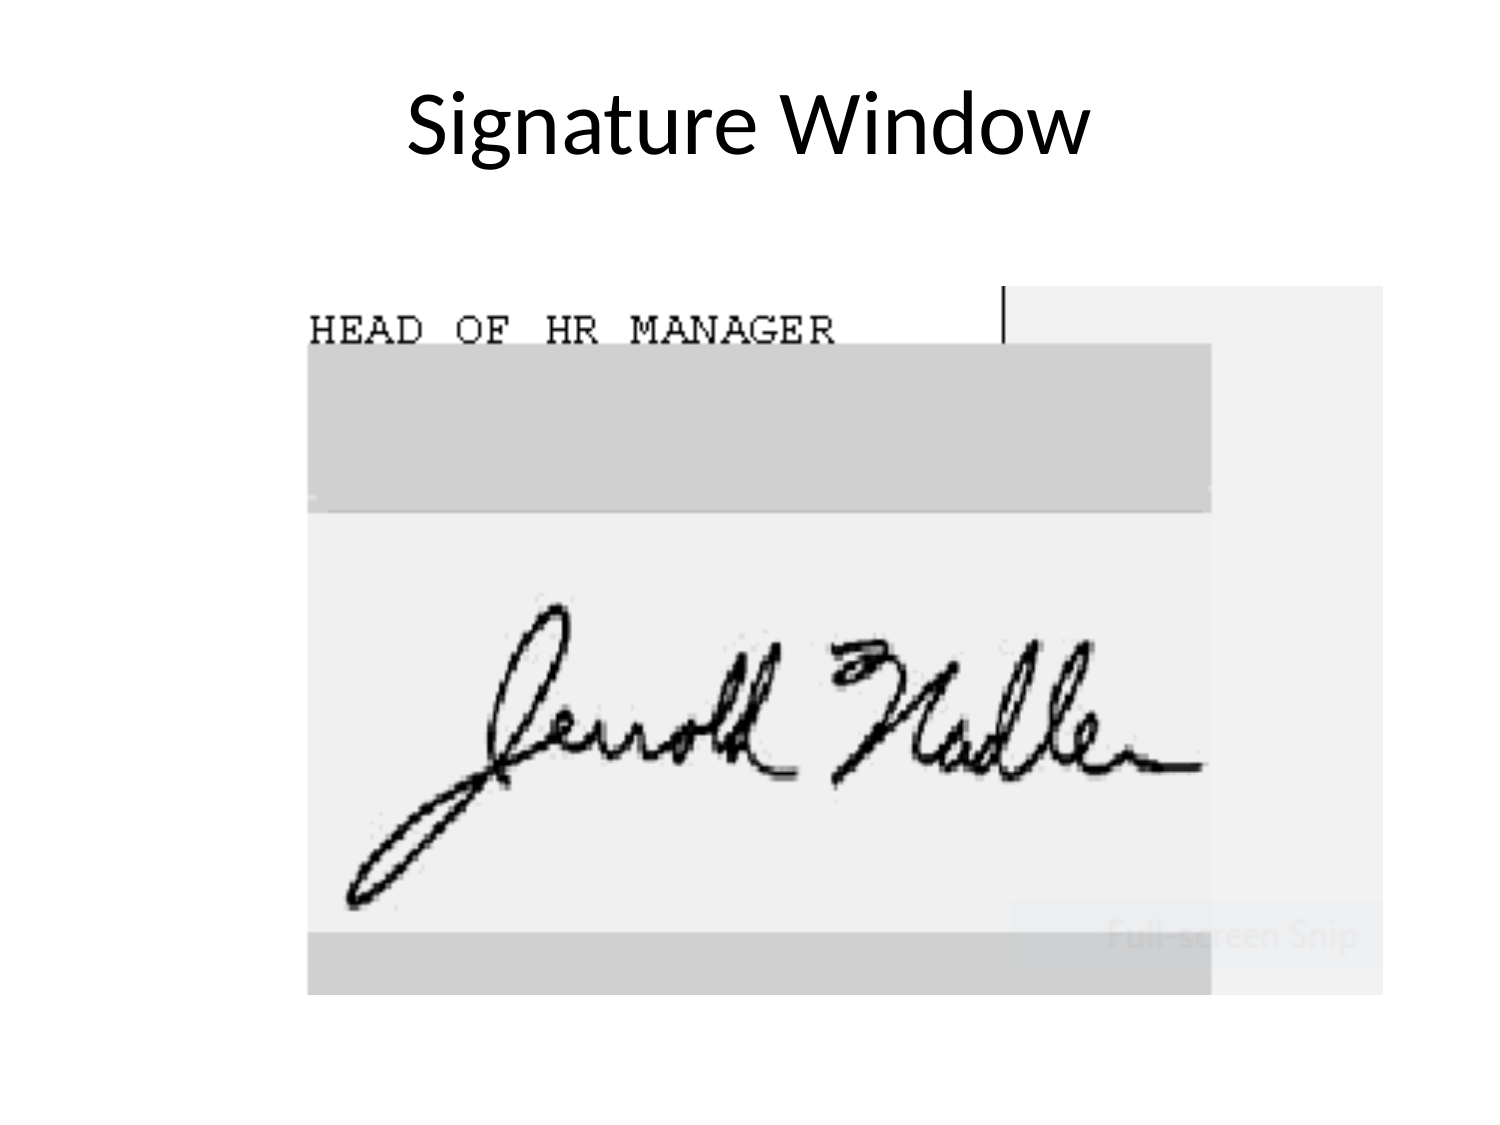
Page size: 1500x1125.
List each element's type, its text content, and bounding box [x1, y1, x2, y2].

title Signature Window [75, 45, 1425, 192]
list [158, 285, 1383, 996]
